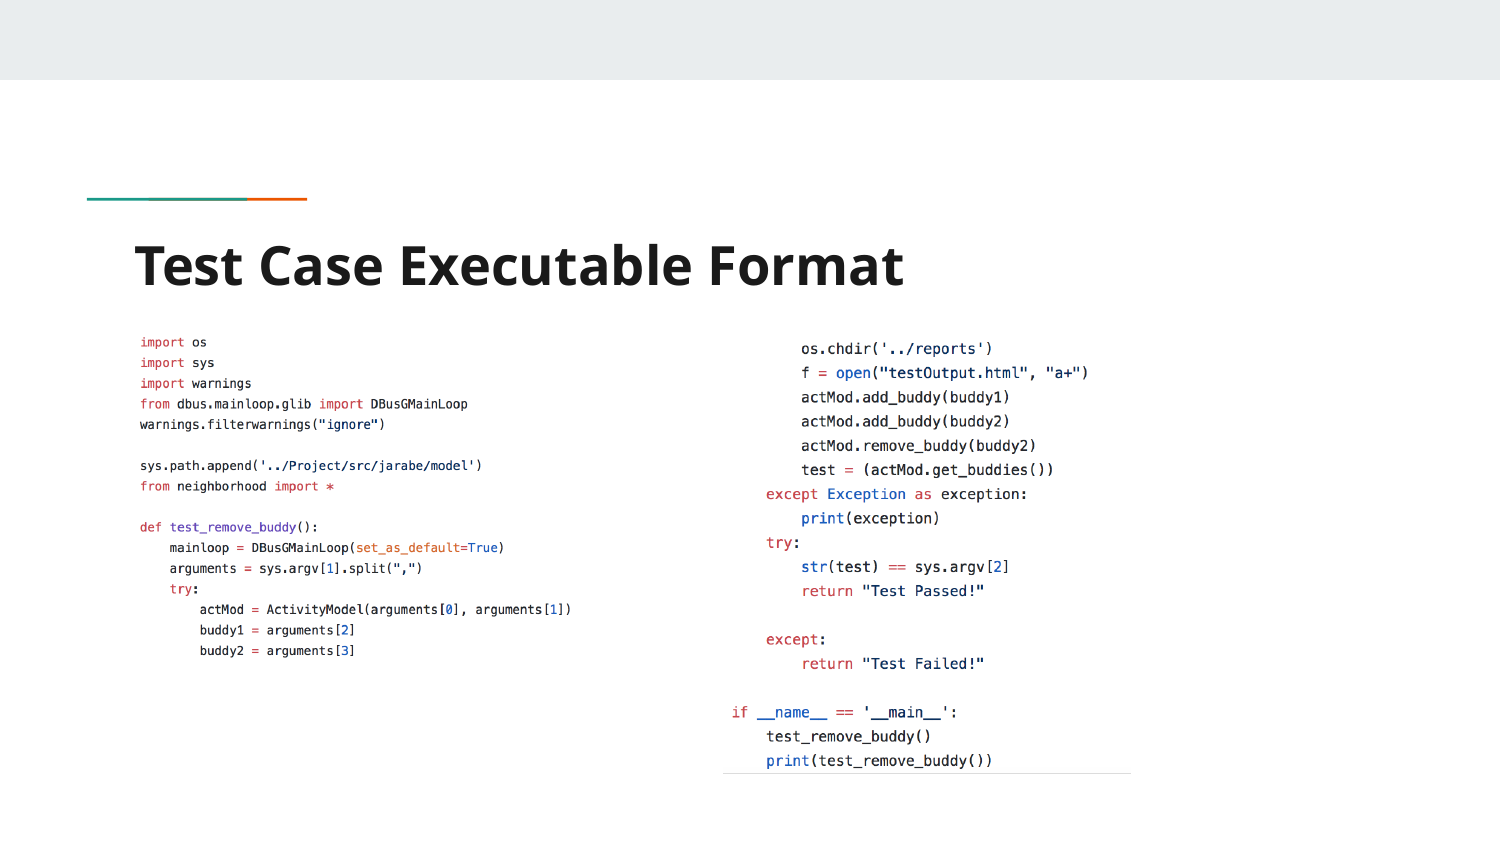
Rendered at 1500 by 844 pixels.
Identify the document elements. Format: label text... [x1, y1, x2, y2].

title Test Case Executable Format [119, 216, 1381, 305]
picture [723, 332, 1132, 774]
picture [130, 332, 622, 663]
